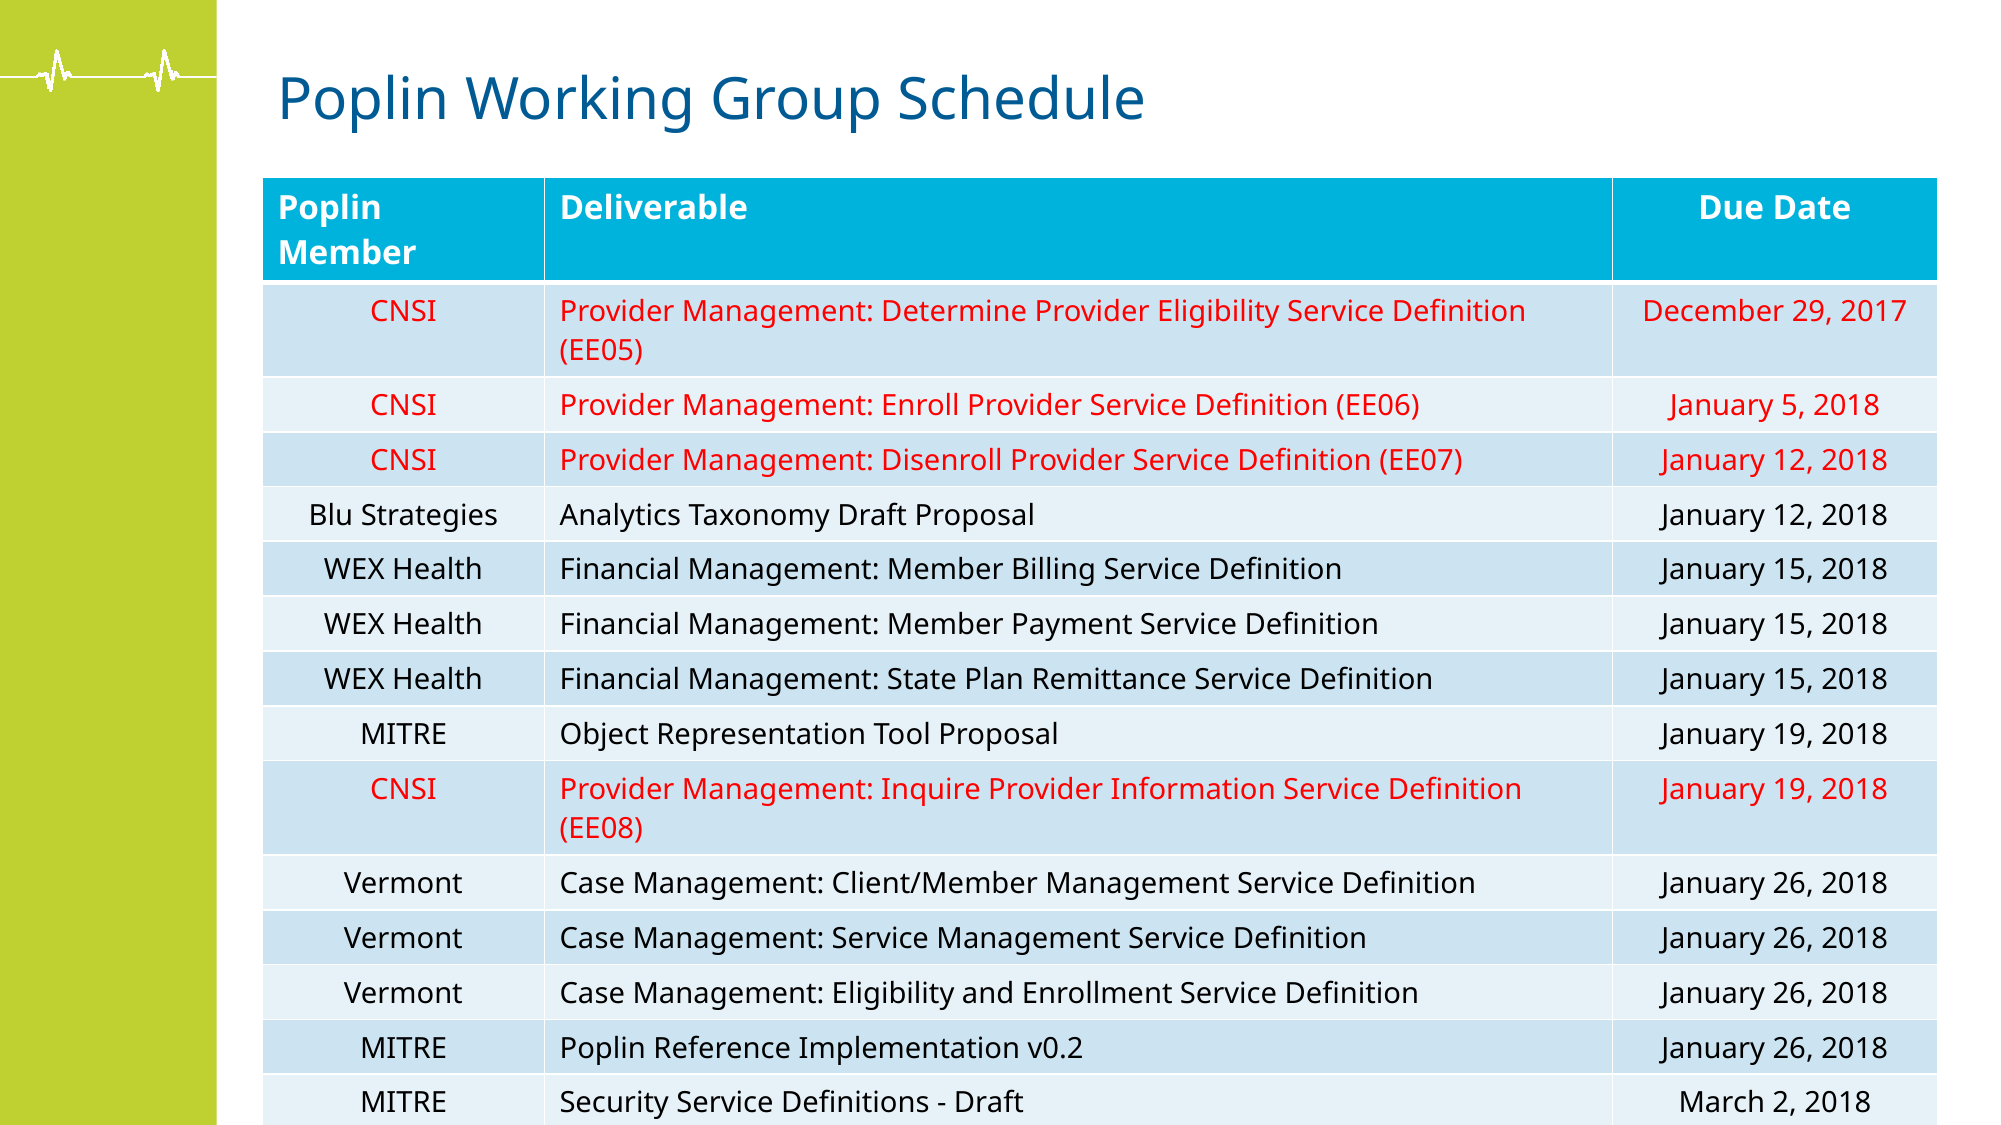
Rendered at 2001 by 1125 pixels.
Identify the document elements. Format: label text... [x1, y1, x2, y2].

table_cell Financial Management: Member Payment Service Definition [545, 597, 1612, 650]
table_cell January 26, 2018 [1613, 965, 1937, 1019]
table_cell Case Management: Client/Member Management Service Definition [545, 856, 1612, 909]
picture [0, 9, 217, 125]
table_header Due Date [1613, 178, 1937, 280]
table_cell Provider Management: Disenroll Provider Service Definition (EE07) [545, 433, 1612, 486]
table_cell Vermont [263, 911, 544, 964]
table_cell Provider Management: Enroll Provider Service Definition (EE06) [545, 378, 1612, 431]
table_cell Object Representation Tool Proposal [545, 707, 1612, 760]
table_cell Blu Strategies [263, 487, 544, 540]
table_cell Financial Management: State Plan Remittance Service Definition [545, 652, 1612, 705]
table_cell January 15, 2018 [1613, 652, 1937, 705]
table_cell CNSI [263, 378, 544, 431]
table_cell CNSI [263, 761, 544, 854]
table_cell Case Management: Service Management Service Definition [545, 911, 1612, 964]
table_cell Case Management: Eligibility and Enrollment Service Definition [545, 965, 1612, 1019]
table_header Poplin Member [263, 178, 544, 280]
table_cell WEX Health [263, 542, 544, 595]
table_cell MITRE [263, 1075, 544, 1125]
table_cell MITRE [263, 1020, 544, 1073]
table_cell January 15, 2018 [1613, 542, 1937, 595]
table_cell Security Service Definitions - Draft [545, 1075, 1612, 1125]
table_cell Poplin Reference Implementation v0.2 [545, 1020, 1612, 1073]
table_cell CNSI [263, 433, 544, 486]
table_cell January 26, 2018 [1613, 1020, 1937, 1073]
title Poplin Working Group Schedule [262, 37, 1896, 155]
table_cell December 29, 2017 [1613, 285, 1937, 376]
table_cell January 26, 2018 [1613, 911, 1937, 964]
table_cell WEX Health [263, 597, 544, 650]
table_cell January 19, 2018 [1613, 707, 1937, 760]
table_cell January 5, 2018 [1613, 378, 1937, 431]
table_cell Analytics Taxonomy Draft Proposal [545, 487, 1612, 540]
table_cell January 26, 2018 [1613, 856, 1937, 909]
table_cell Vermont [263, 856, 544, 909]
table_cell WEX Health [263, 652, 544, 705]
table_cell Provider Management: Determine Provider Eligibility Service Definition (EE05) [545, 285, 1612, 376]
table_cell Provider Management: Inquire Provider Information Service Definition (EE08) [545, 761, 1612, 854]
table_cell January 19, 2018 [1613, 761, 1937, 854]
table_cell January 12, 2018 [1613, 487, 1937, 540]
table_cell January 15, 2018 [1613, 597, 1937, 650]
table_cell Financial Management: Member Billing Service Definition [545, 542, 1612, 595]
table_cell Vermont [263, 965, 544, 1019]
table_header Deliverable [545, 178, 1612, 280]
table_cell March 2, 2018 [1613, 1075, 1937, 1125]
table_cell MITRE [263, 707, 544, 760]
table_cell CNSI [263, 285, 544, 376]
table_cell January 12, 2018 [1613, 433, 1937, 486]
